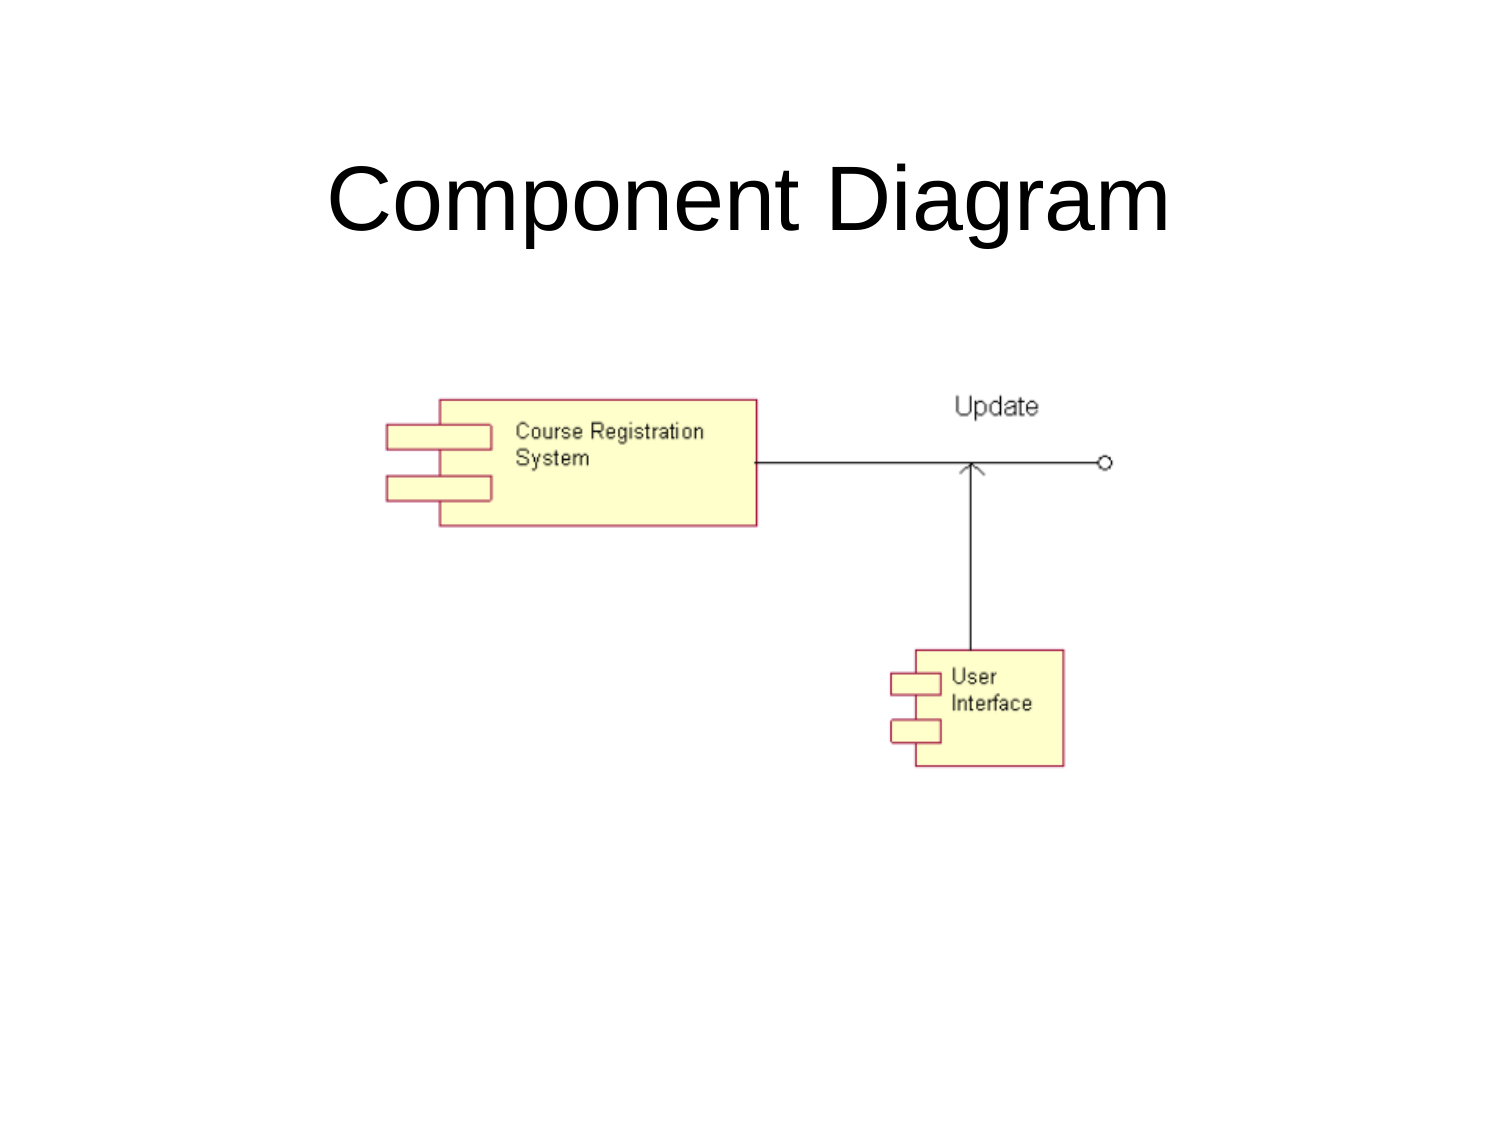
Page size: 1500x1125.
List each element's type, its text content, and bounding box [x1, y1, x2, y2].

title Component Diagram [112, 99, 1388, 288]
picture [362, 362, 1136, 804]
